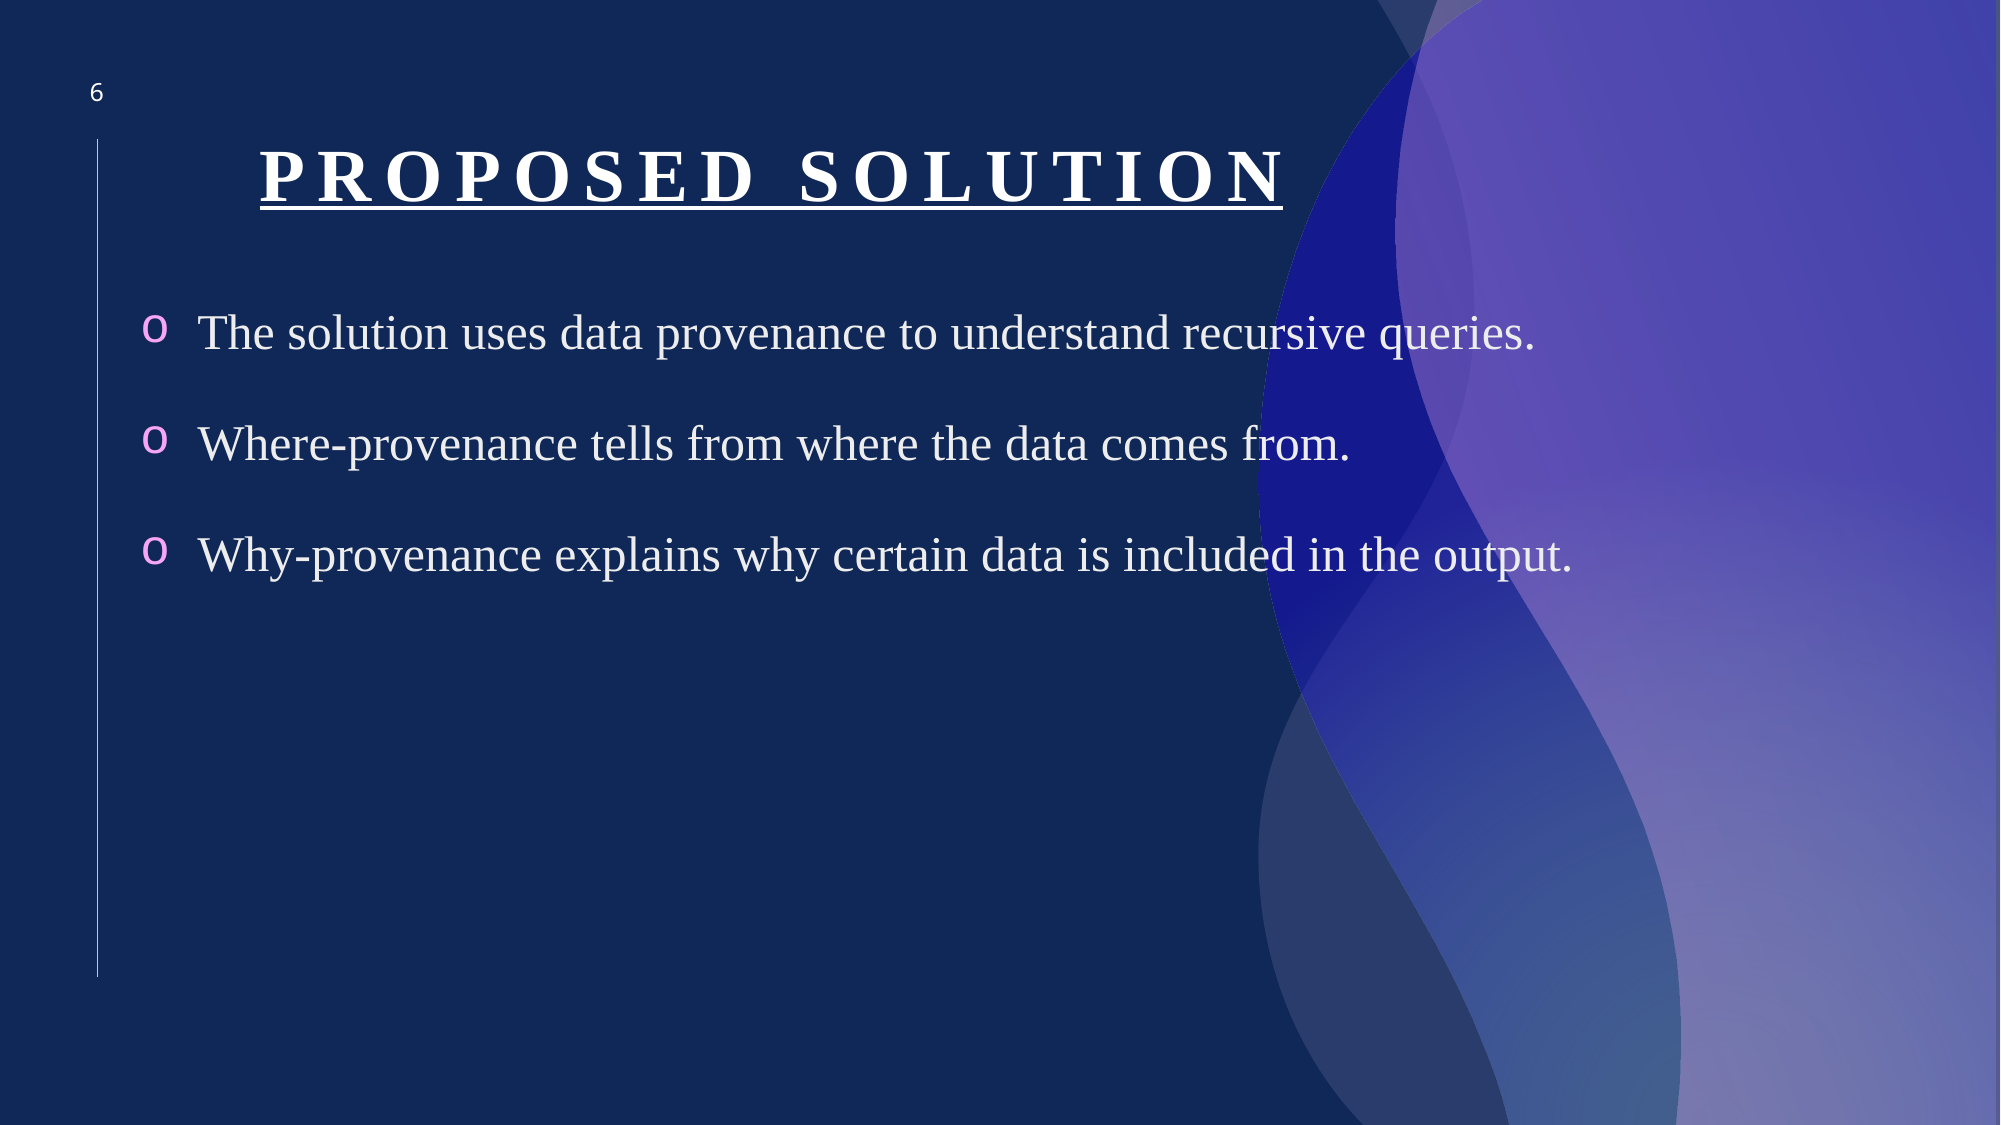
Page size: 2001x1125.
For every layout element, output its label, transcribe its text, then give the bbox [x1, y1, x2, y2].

list The solution uses data provenance to understand recursive queries. Where-provenance tells from where the data comes from. Why-provenance explains why certain data is included in the output. [132, 261, 1838, 903]
slide_number 6 [80, 70, 113, 116]
text_box [958, 532, 1042, 594]
title Proposed solution [251, 82, 1709, 227]
